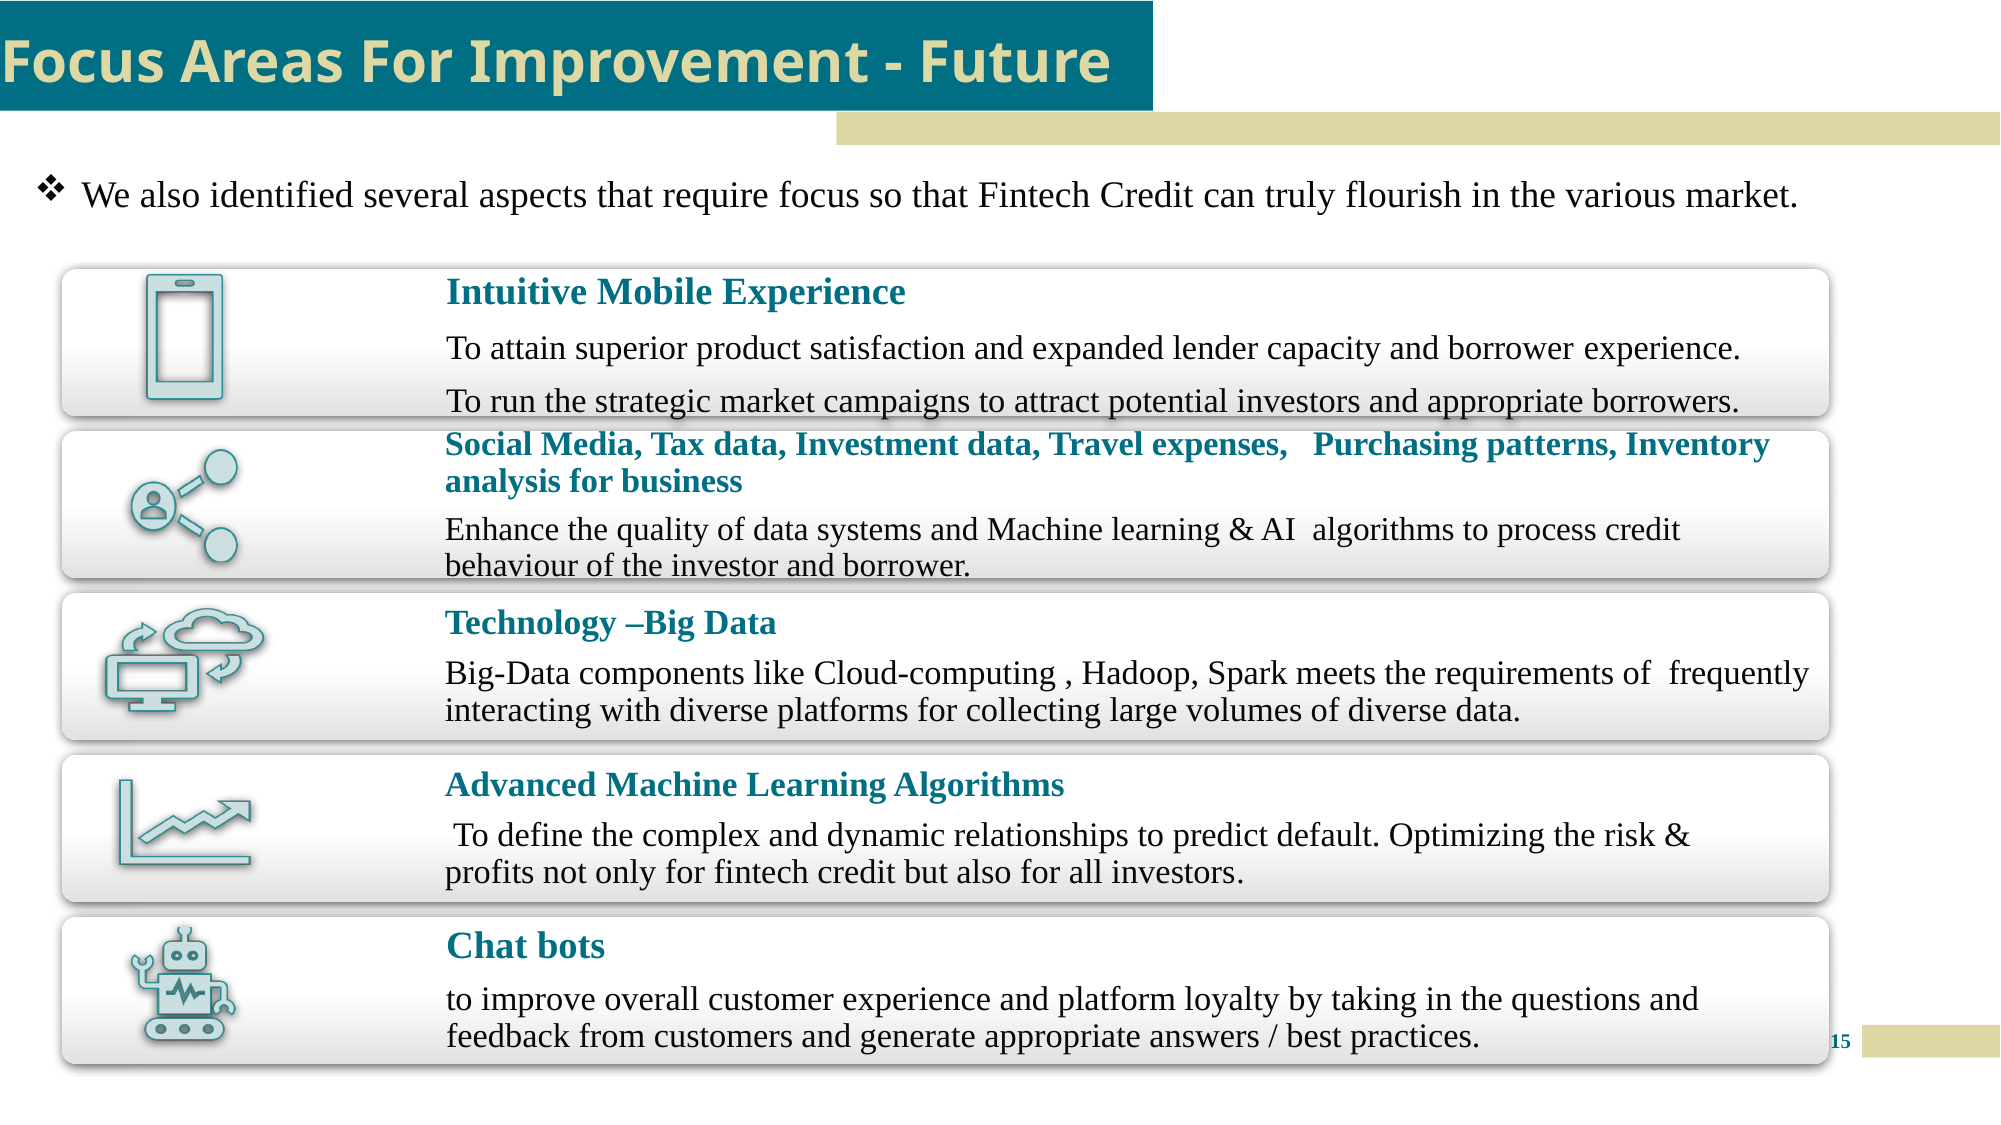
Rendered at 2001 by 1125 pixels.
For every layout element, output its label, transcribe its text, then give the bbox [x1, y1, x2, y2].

slide_number 15 [1833, 1027, 1863, 1065]
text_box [61, 269, 1830, 1065]
title Focus Areas For Improvement - Future [0, 18, 1158, 79]
text_box We also identified several aspects that require focus so that Fintech Credit can truly flourish in the various market. [19, 162, 1957, 223]
